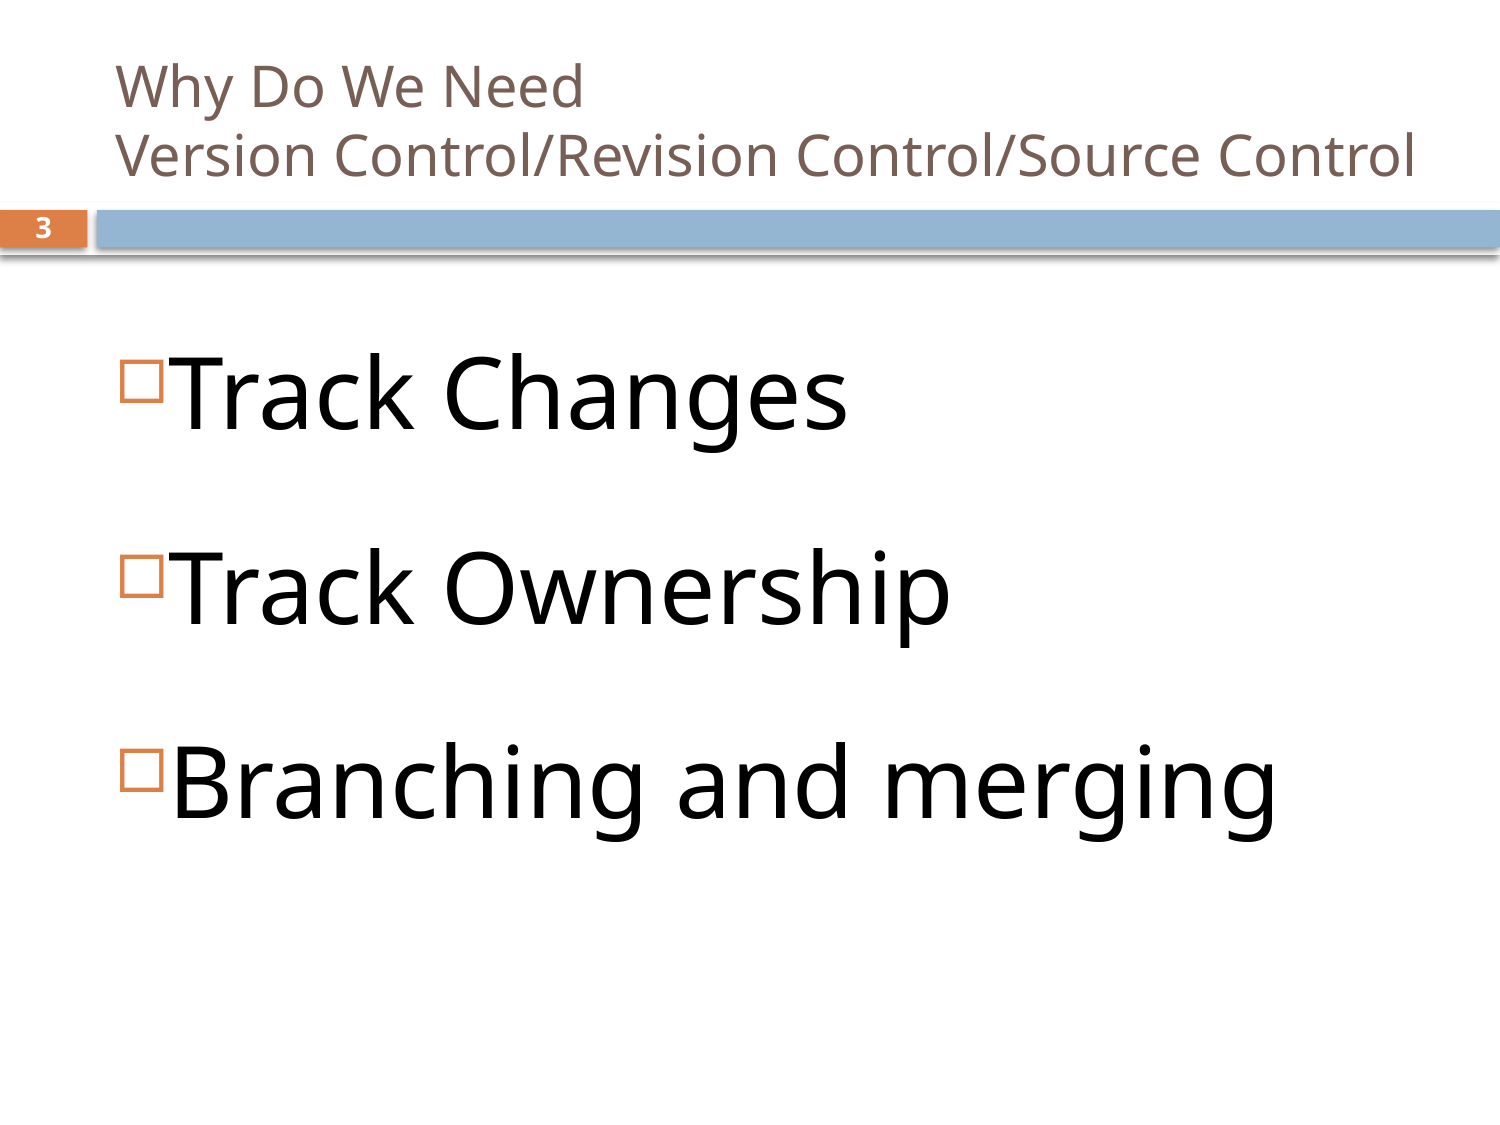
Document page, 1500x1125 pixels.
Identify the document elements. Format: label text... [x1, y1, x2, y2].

slide_number 3 [0, 208, 88, 249]
list Track Changes Track Ownership Branching and merging [100, 262, 1438, 1035]
title Why Do We Need Version Control/Revision Control/Source Control [100, 37, 1438, 200]
